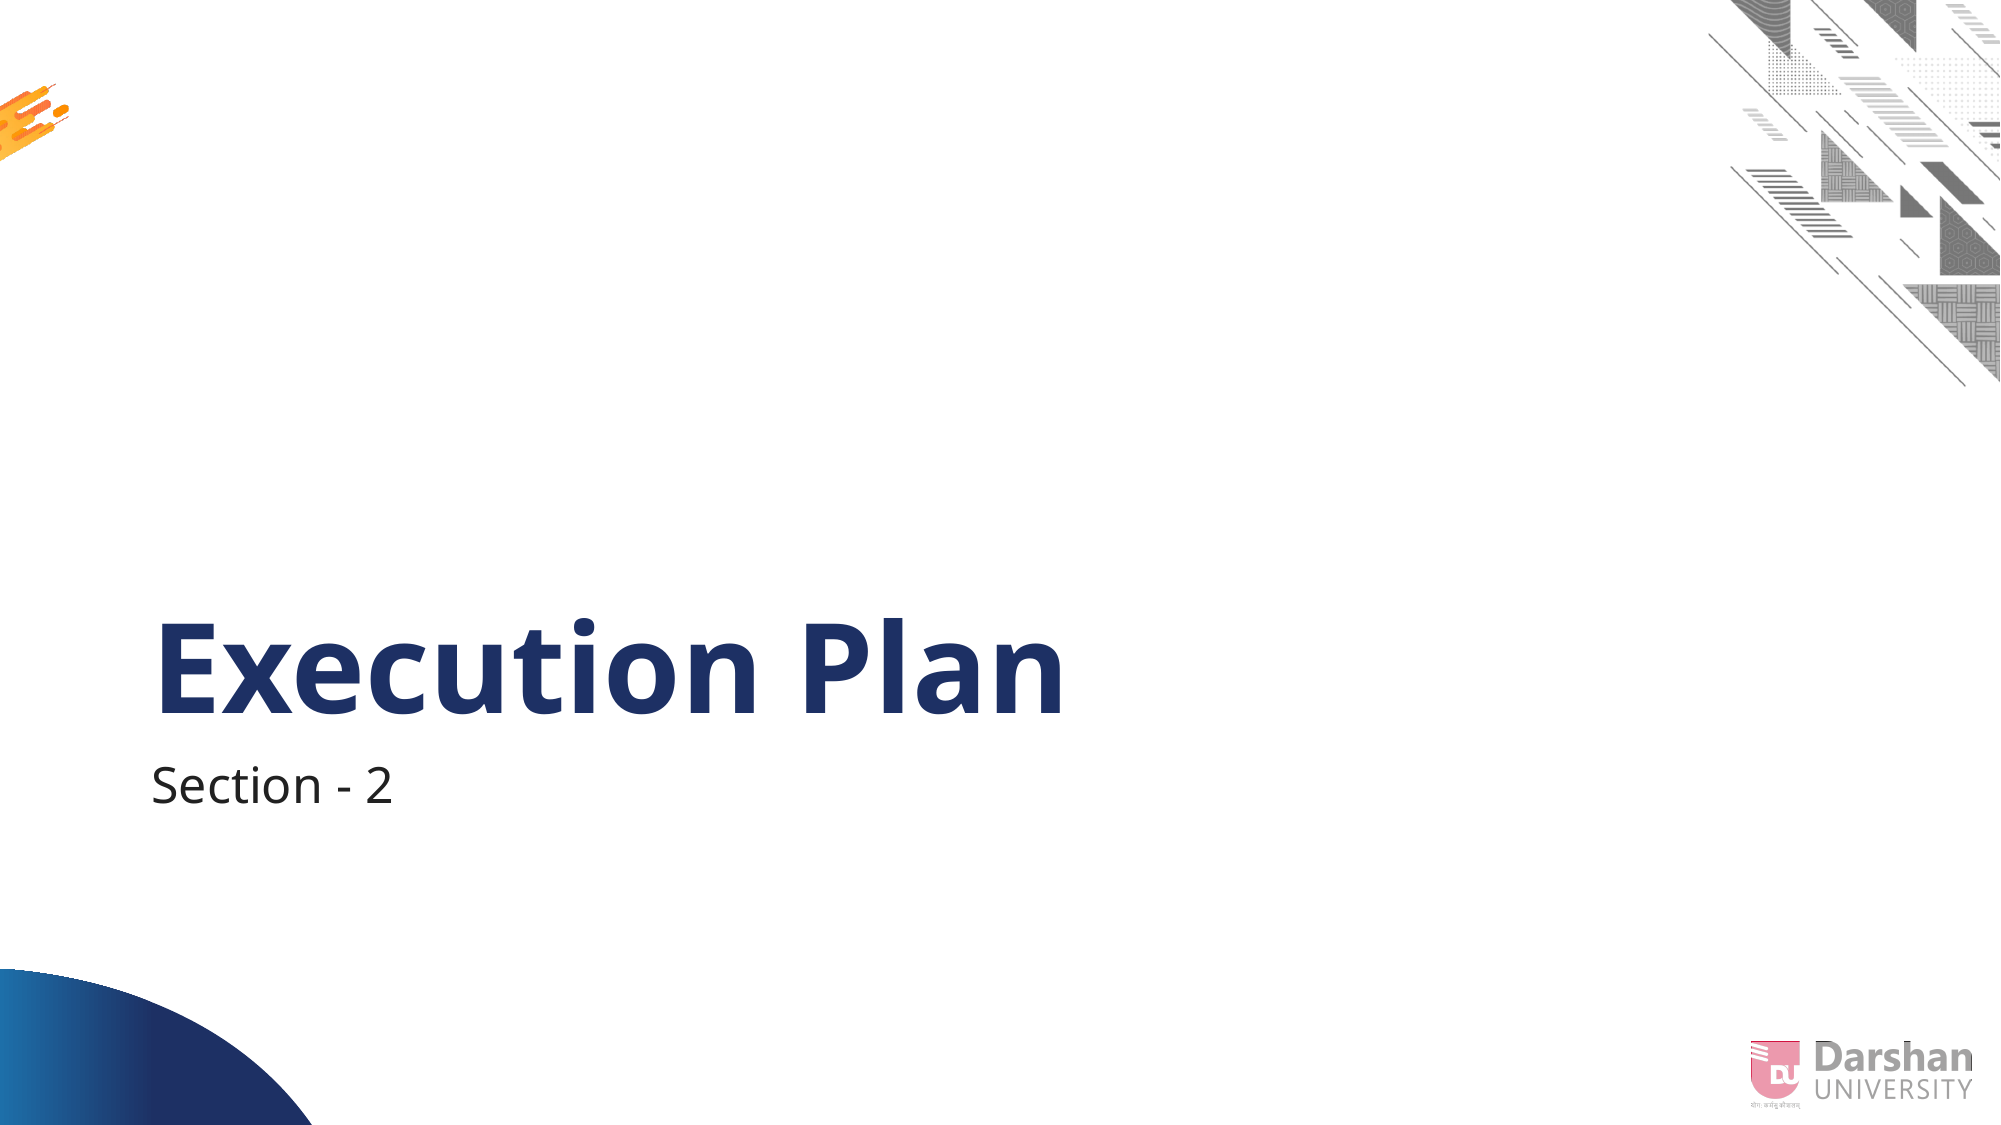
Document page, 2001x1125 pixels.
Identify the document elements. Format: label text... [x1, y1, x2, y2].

picture [0, 65, 90, 193]
list Section - 2 [136, 752, 1862, 999]
title Execution Plan [136, 280, 1862, 749]
